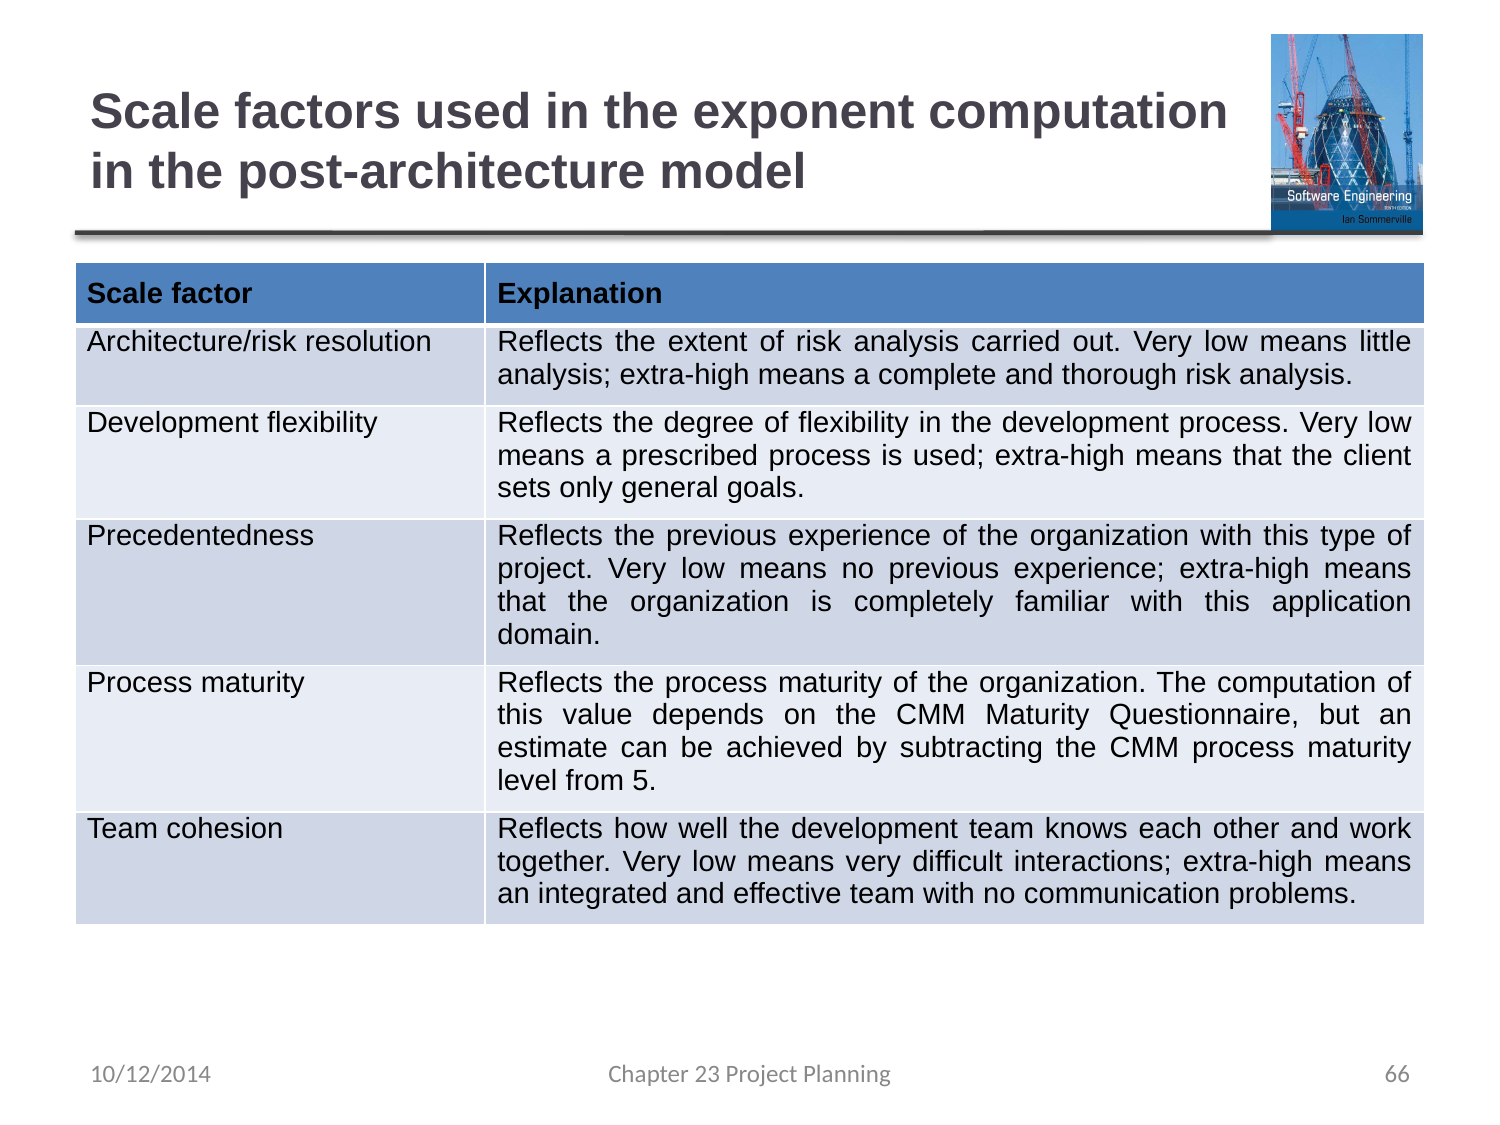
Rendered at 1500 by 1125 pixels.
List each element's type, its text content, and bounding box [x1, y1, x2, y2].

table_cell Process maturity [76, 666, 484, 811]
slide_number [75, 1042, 425, 1103]
table_cell Team cohesion [76, 813, 484, 924]
slide_number ‹#› [1074, 1042, 1425, 1103]
table_cell Reflects how well the development team knows each other and work together. Very low means very difficult interactions; extra-high means an integrated and effective team with no communication problems. [486, 813, 1424, 924]
table_cell Development flexibility [76, 407, 484, 518]
table_header Explanation [486, 263, 1424, 323]
table_cell Reflects the process maturity of the organization. The computation of this value depends on the CMM Maturity Questionnaire, but an estimate can be achieved by subtracting the CMM process maturity level from 5. [486, 666, 1424, 811]
table_cell Reflects the extent of risk analysis carried out. Very low means little analysis; extra-high means a complete and thorough risk analysis. [486, 328, 1424, 405]
table_cell Architecture/risk resolution [76, 328, 484, 405]
table_cell Reflects the previous experience of the organization with this type of project. Very low means no previous experience; extra-high means that the organization is completely familiar with this application domain. [486, 520, 1424, 665]
table_header Scale factor [76, 263, 484, 323]
title Scale factors used in the exponent computation in the post-architecture model [75, 45, 1272, 233]
picture [1271, 34, 1423, 230]
footer Chapter 23 Project Planning [512, 1042, 988, 1103]
table_cell Reflects the degree of flexibility in the development process. Very low means a prescribed process is used; extra-high means that the client sets only general goals. [486, 407, 1424, 518]
table_cell Precedentedness [76, 520, 484, 665]
